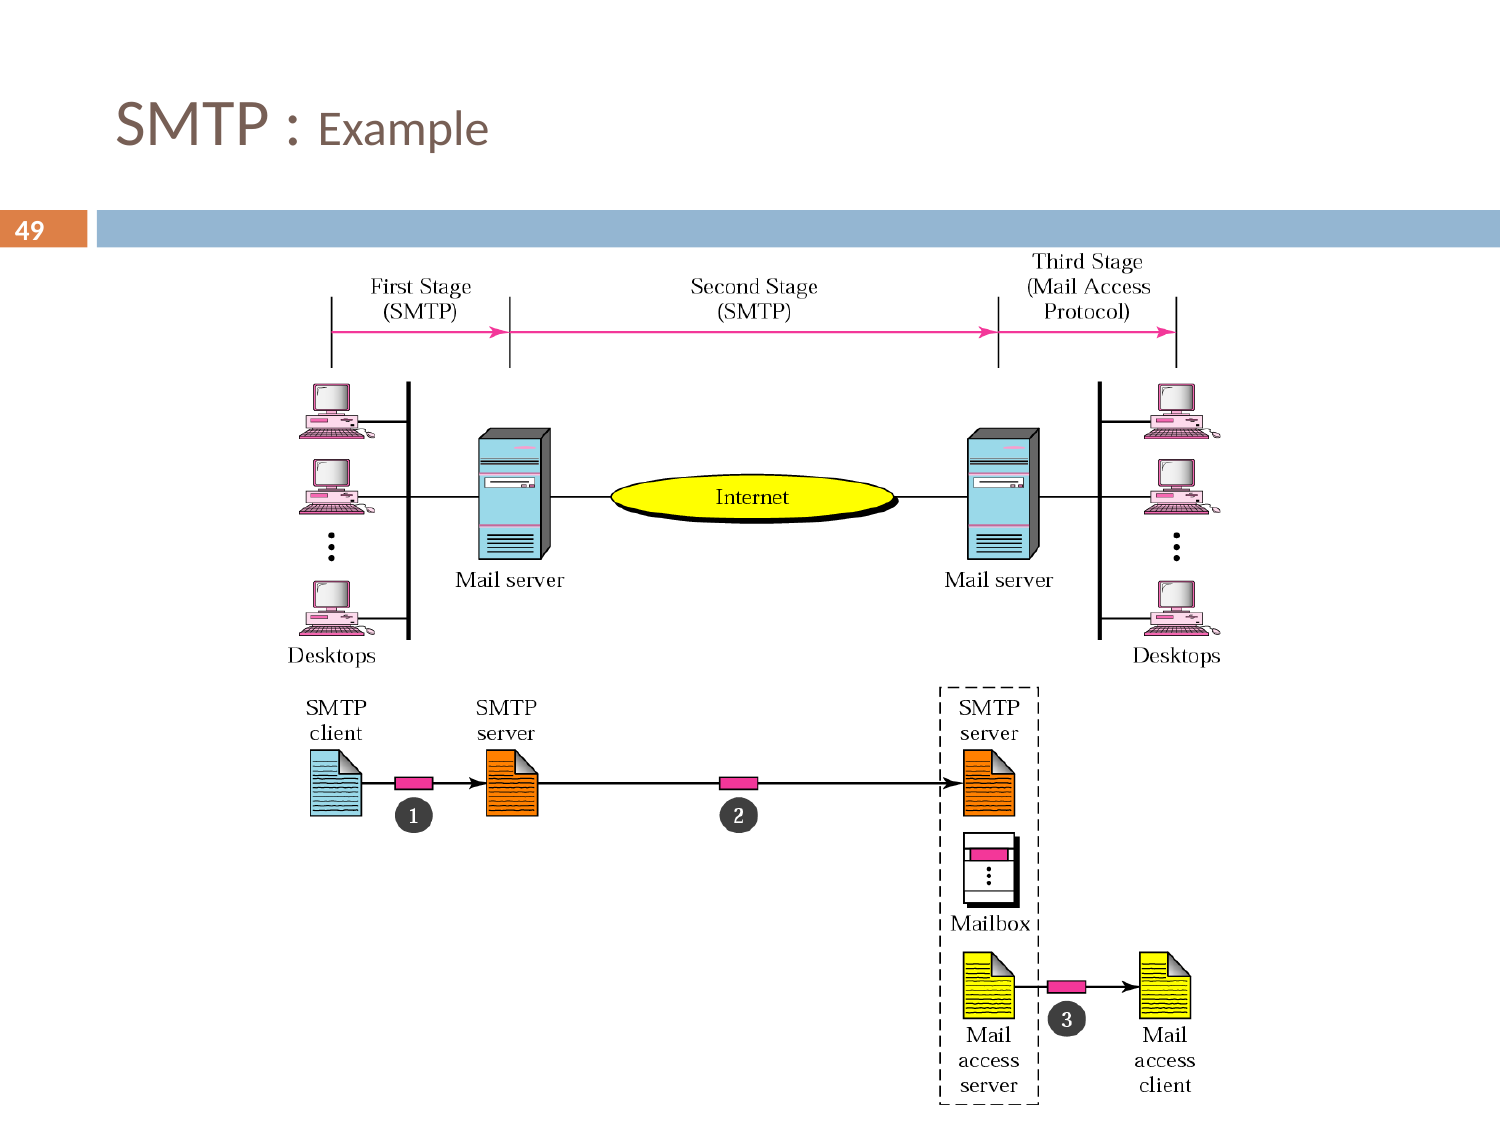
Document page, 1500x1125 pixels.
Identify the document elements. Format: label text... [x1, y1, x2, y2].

text_box SMTP : Example [100, 37, 1438, 200]
text_box [75, 174, 1417, 1100]
text_box <number> [0, 208, 75, 249]
picture [287, 249, 1221, 1106]
